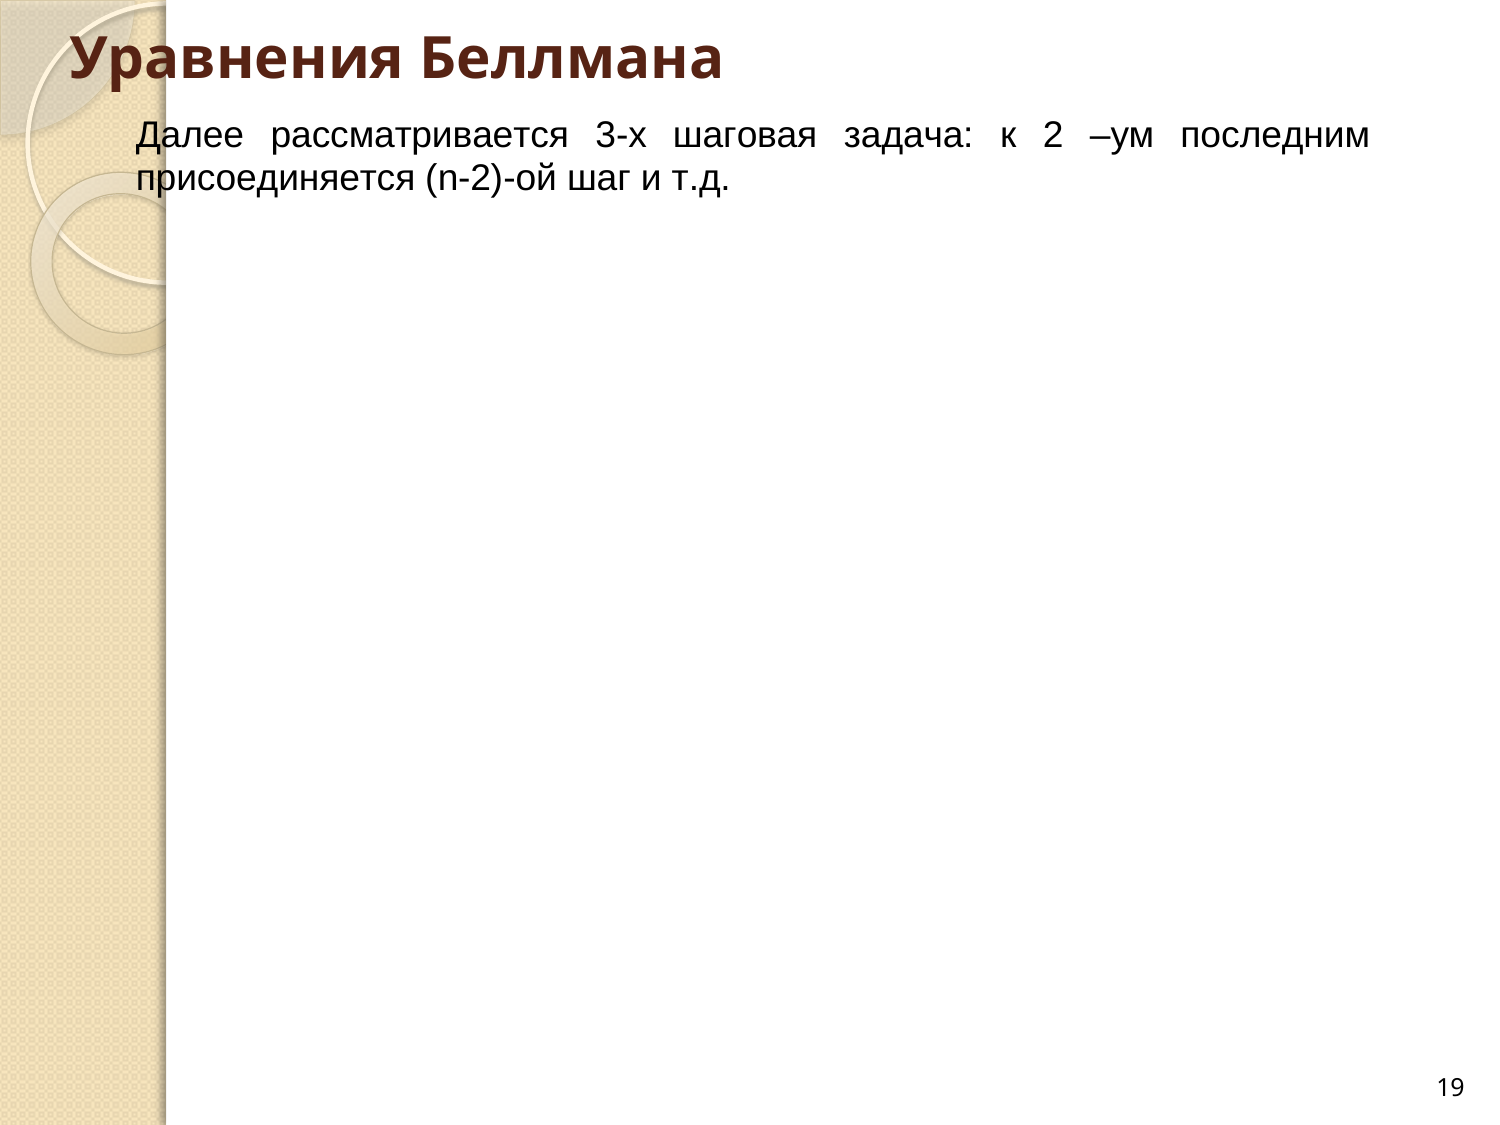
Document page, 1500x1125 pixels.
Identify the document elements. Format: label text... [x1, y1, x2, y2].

slide_number 19 [1413, 1034, 1488, 1113]
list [135, 113, 1374, 202]
title Уравнения Беллмана [54, 3, 1496, 108]
